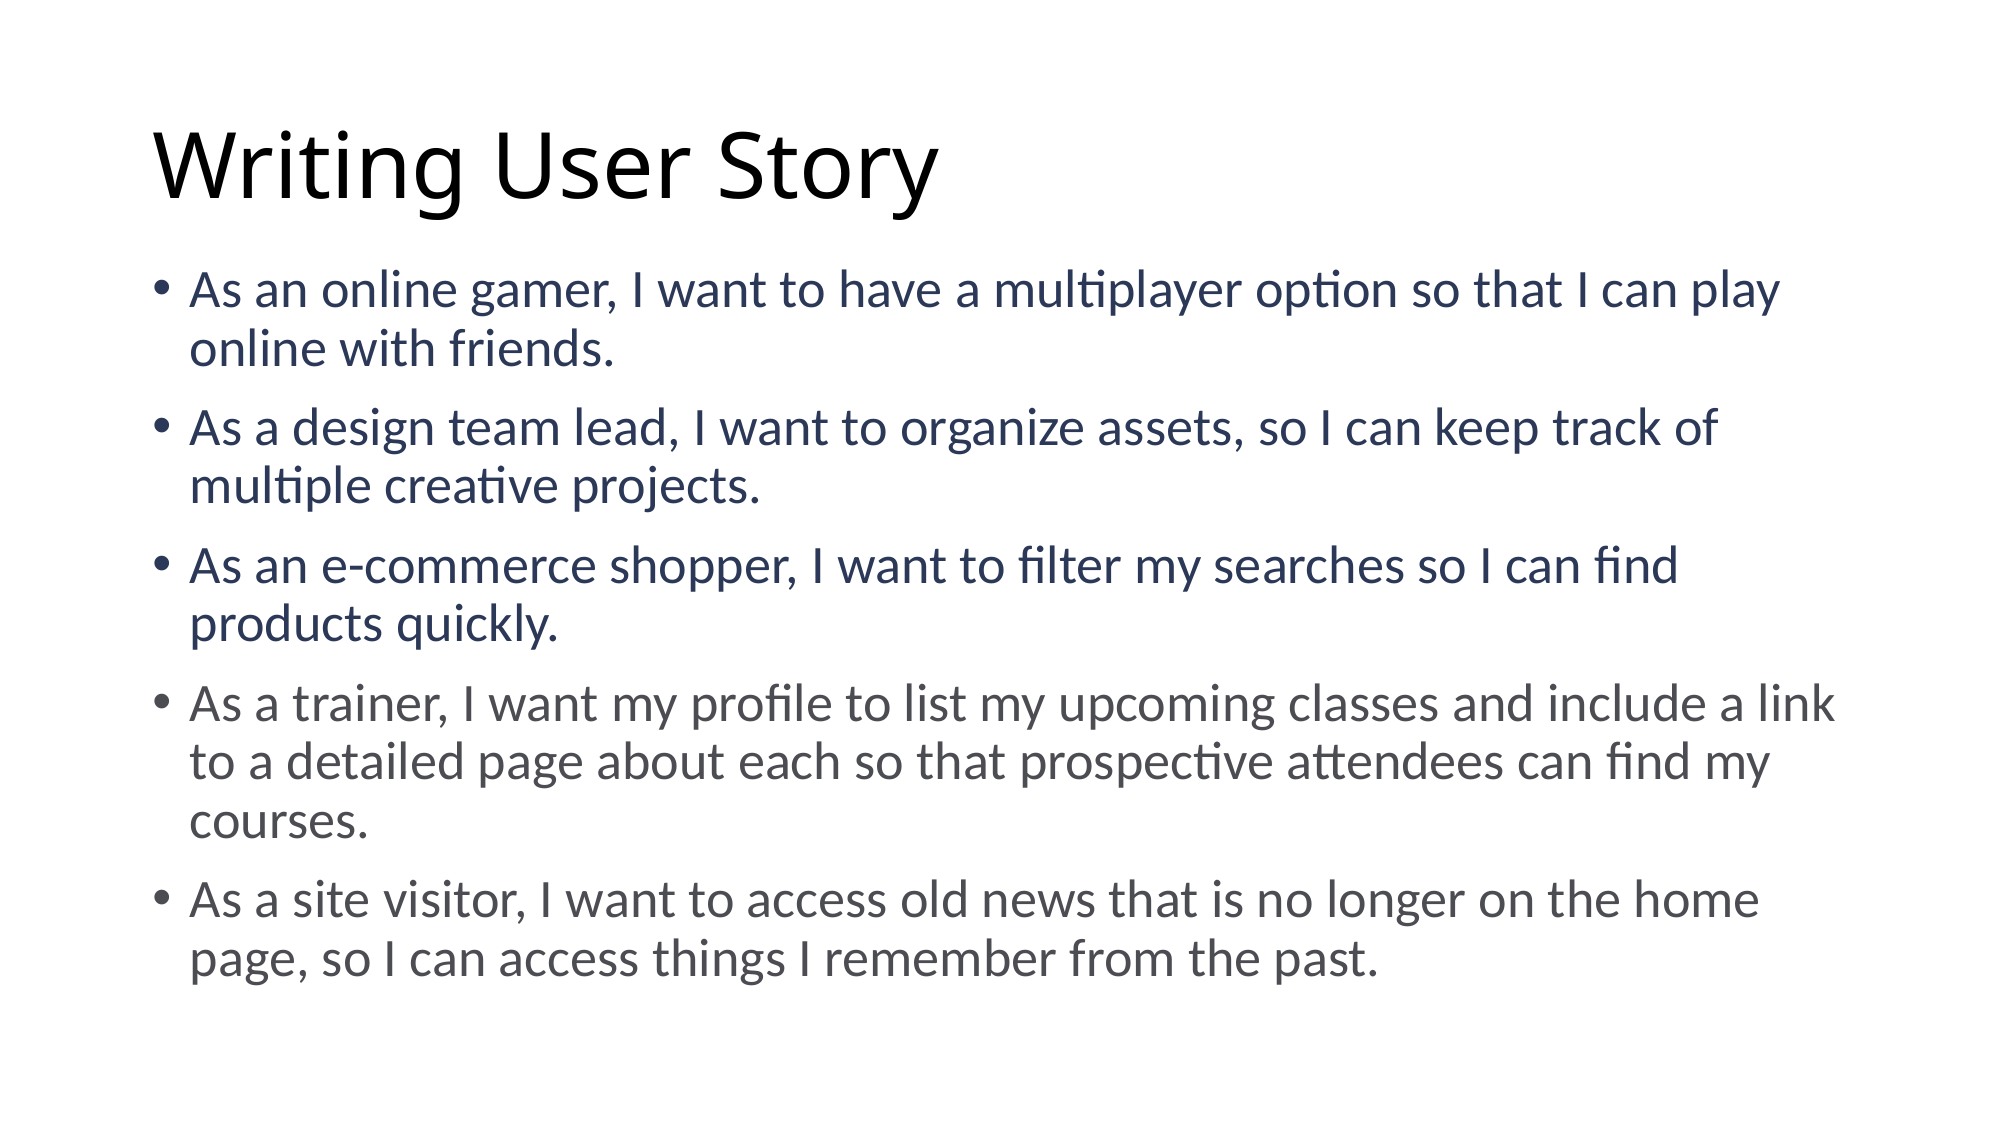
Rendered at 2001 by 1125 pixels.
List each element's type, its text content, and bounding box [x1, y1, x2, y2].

list As an online gamer, I want to have a multiplayer option so that I can play online with friends. As a design team lead, I want to organize assets, so I can keep track of multiple creative projects. As an e-commerce shopper, I want to filter my searches so I can find products quickly. As a trainer, I want my profile to list my upcoming classes and include a link to a detailed page about each so that prospective attendees can find my courses. As a site visitor, I want to access old news that is no longer on the home page, so I can access things I remember from the past. [137, 253, 1863, 1108]
title Writing User Story [137, 59, 1863, 253]
